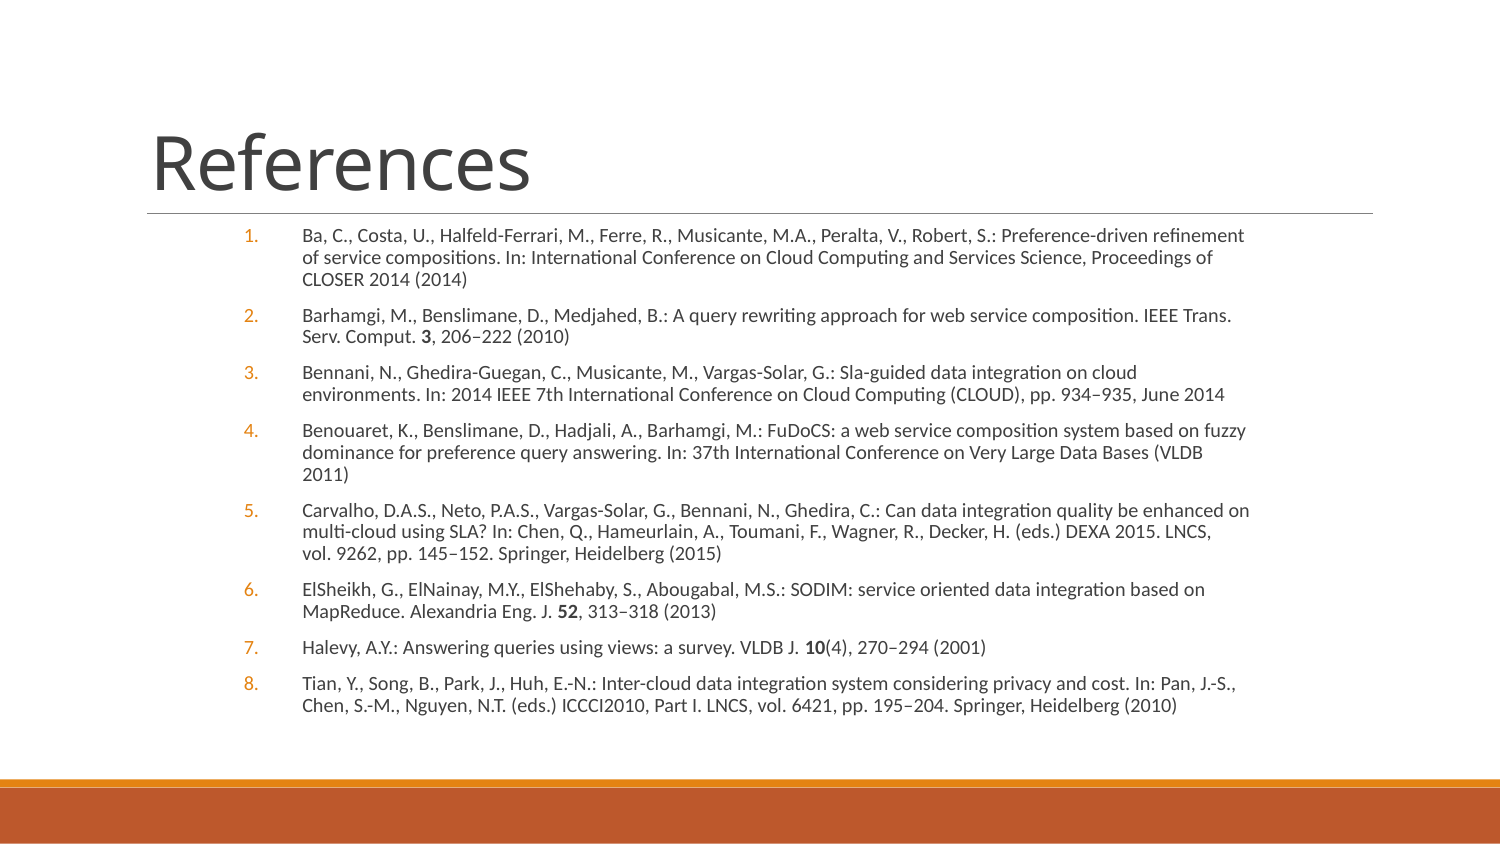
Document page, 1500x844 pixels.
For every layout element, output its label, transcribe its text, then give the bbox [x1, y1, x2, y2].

title References [135, 35, 1373, 214]
list Ba, C., Costa, U., Halfeld-Ferrari, M., Ferre, R., Musicante, M.A., Peralta, V., Robert, S.: Preference-driven refinement of service compositions. In: International Conference on Cloud Computing and Services Science, Proceedings of CLOSER 2014 (2014) Barhamgi, M., Benslimane, D., Medjahed, B.: A query rewriting approach for web service composition. IEEE Trans. Serv. Comput. 3, 206–222 (2010) Bennani, N., Ghedira-Guegan, C., Musicante, M., Vargas-Solar, G.: Sla-guided data integration on cloud environments. In: 2014 IEEE 7th International Conference on Cloud Computing (CLOUD), pp. 934–935, June 2014 Benouaret, K., Benslimane, D., Hadjali, A., Barhamgi, M.: FuDoCS: a web service composition system based on fuzzy dominance for preference query answering. In: 37th International Conference on Very Large Data Bases (VLDB 2011) Carvalho, D.A.S., Neto, P.A.S., Vargas-Solar, G., Bennani, N., Ghedira, C.: Can data integration quality be enhanced on multi-cloud using SLA? In: Chen, Q., Hameurlain, A., Toumani, F., Wagner, R., Decker, H. (eds.) DEXA 2015. LNCS, vol. 9262, pp. 145–152. Springer, Heidelberg (2015) ElSheikh, G., ElNainay, M.Y., ElShehaby, S., Abougabal, M.S.: SODIM: service oriented data integration based on MapReduce. Alexandria Eng. J. 52, 313–318 (2013) Halevy, A.Y.: Answering queries using views: a survey. VLDB J. 10(4), 270–294 (2001) Tian, Y., Song, B., Park, J., Huh, E.-N.: Inter-cloud data integration system considering privacy and cost. In: Pan, J.-S., Chen, S.-M., Nguyen, N.T. (eds.) ICCCI2010, Part I. LNCS, vol. 6421, pp. 195–204. Springer, Heidelberg (2010) [243, 217, 1257, 775]
